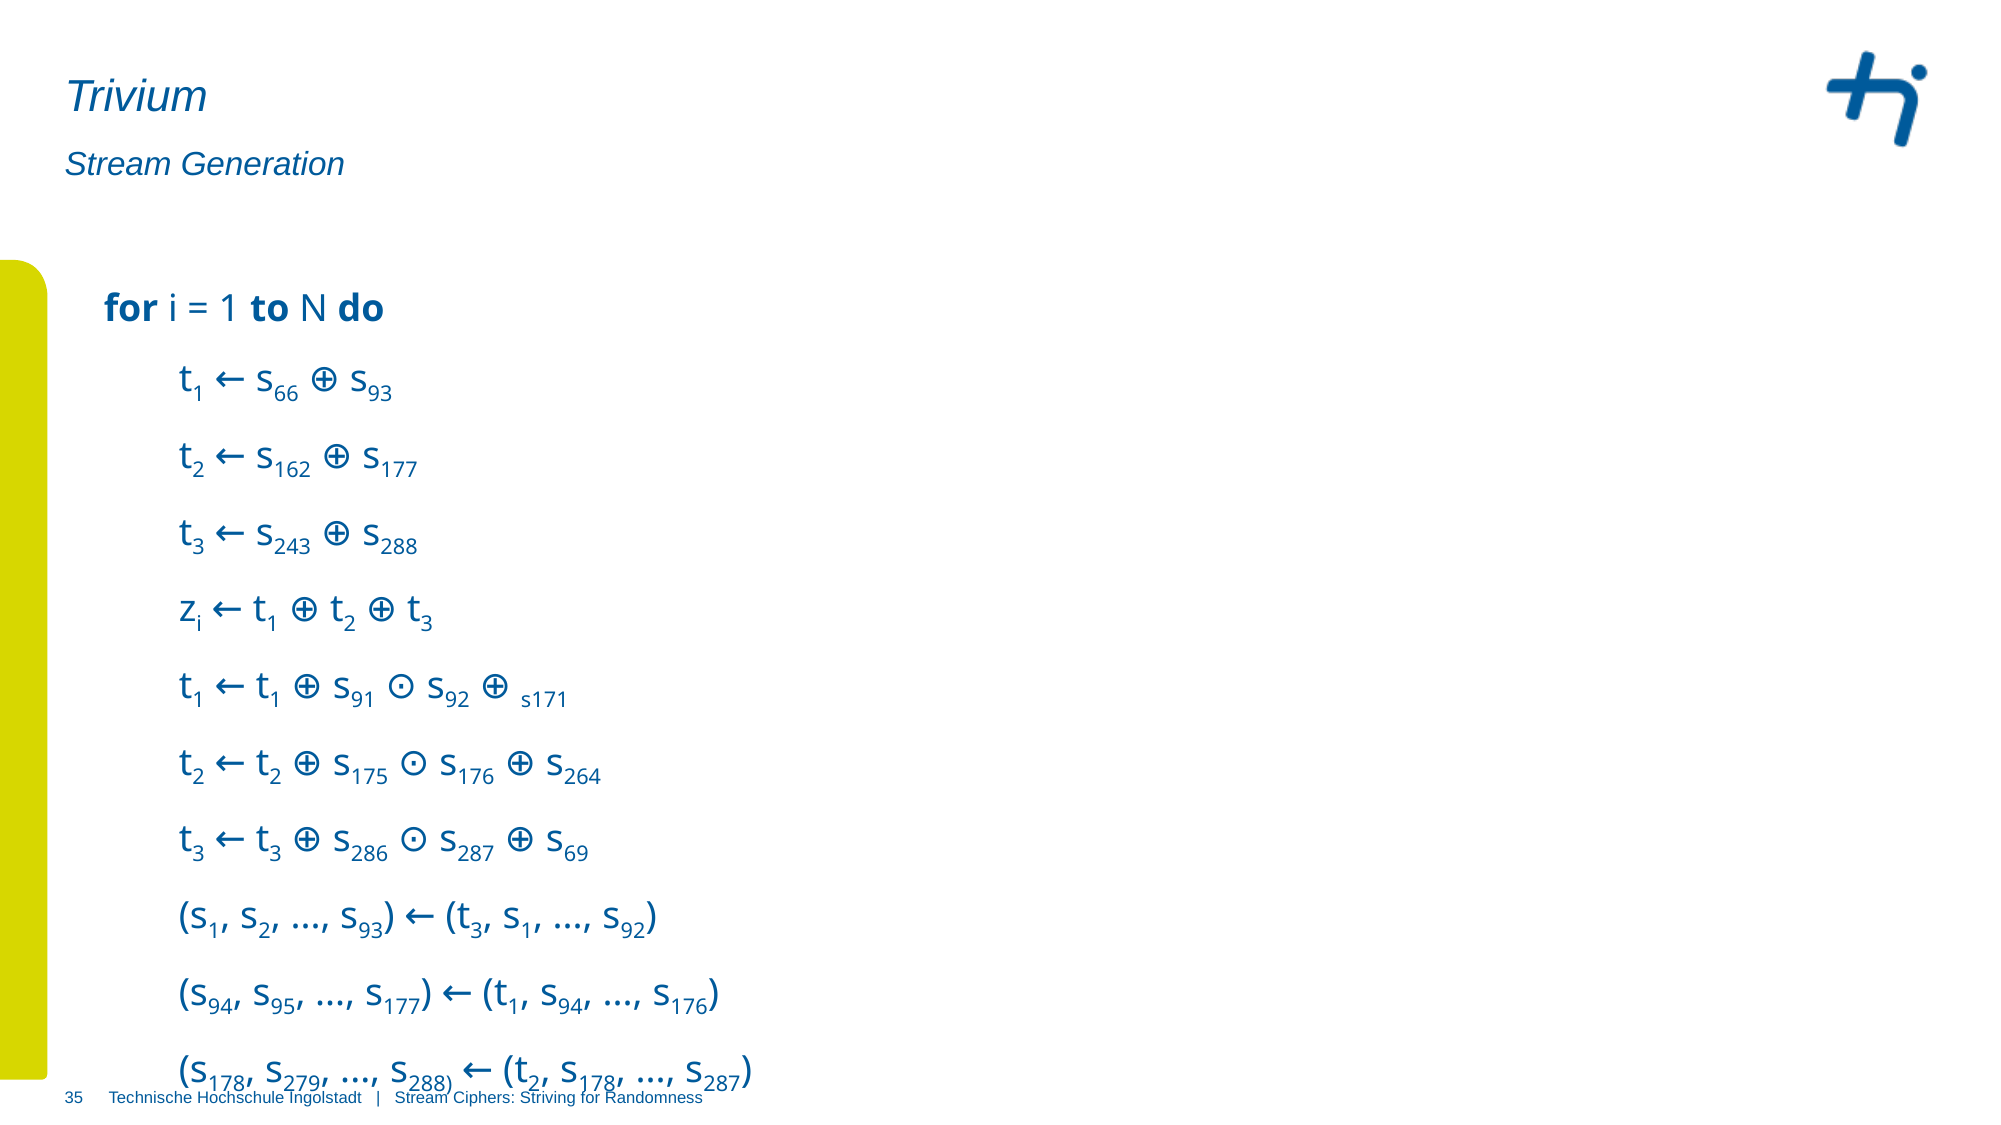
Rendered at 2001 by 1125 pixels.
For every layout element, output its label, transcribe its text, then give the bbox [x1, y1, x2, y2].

title Trivium [64, 66, 1665, 121]
slide_number 35 [64, 1087, 107, 1122]
list for i = 1 to N do t1 ← s66 ⊕ s93 t2 ← s162 ⊕ s177 t3 ← s243 ⊕ s288 zi ← t1 ⊕ t2 ⊕ t3 t1 ← t1 ⊕ s91 ⊙ s92 ⊕ s171 t2 ← t2 ⊕ s175 ⊙ s176 ⊕ s264 t3 ← t3 ⊕ s286 ⊙ s287 ⊕ s69 (s1, s2, ..., s93) ← (t3, s1, ..., s92) (s94, s95, ..., s177) ← (t1, s94, ..., s176) (s178, s279, ..., s288) ← (t2, s178, ..., s287) end for [103, 261, 1919, 1069]
subtitle Stream Generation [64, 122, 1665, 179]
